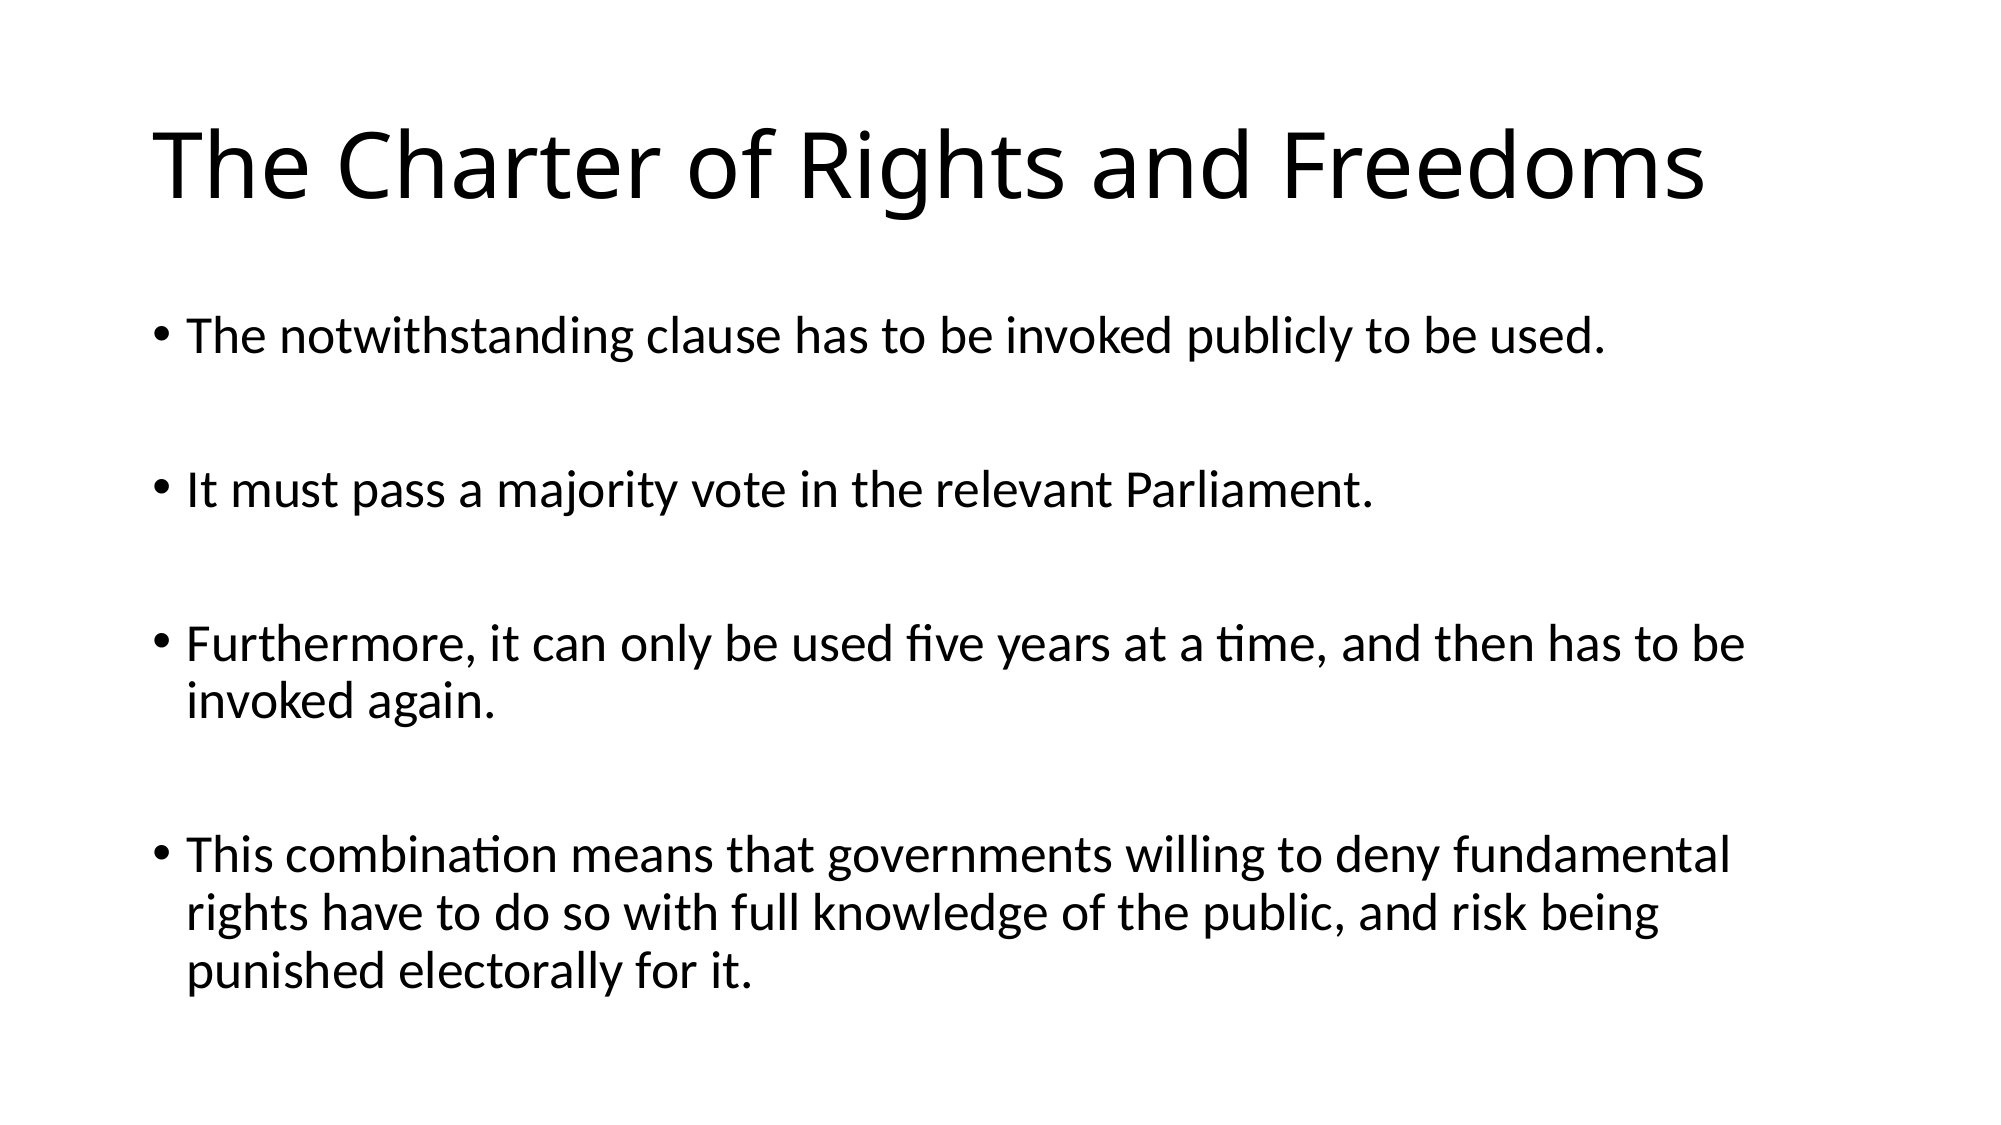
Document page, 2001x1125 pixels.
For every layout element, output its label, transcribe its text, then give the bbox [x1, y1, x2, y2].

title The Charter of Rights and Freedoms [137, 59, 1863, 278]
list The notwithstanding clause has to be invoked publicly to be used. It must pass a majority vote in the relevant Parliament. Furthermore, it can only be used five years at a time, and then has to be invoked again. This combination means that governments willing to deny fundamental rights have to do so with full knowledge of the public, and risk being punished electorally for it. [137, 299, 1863, 1014]
